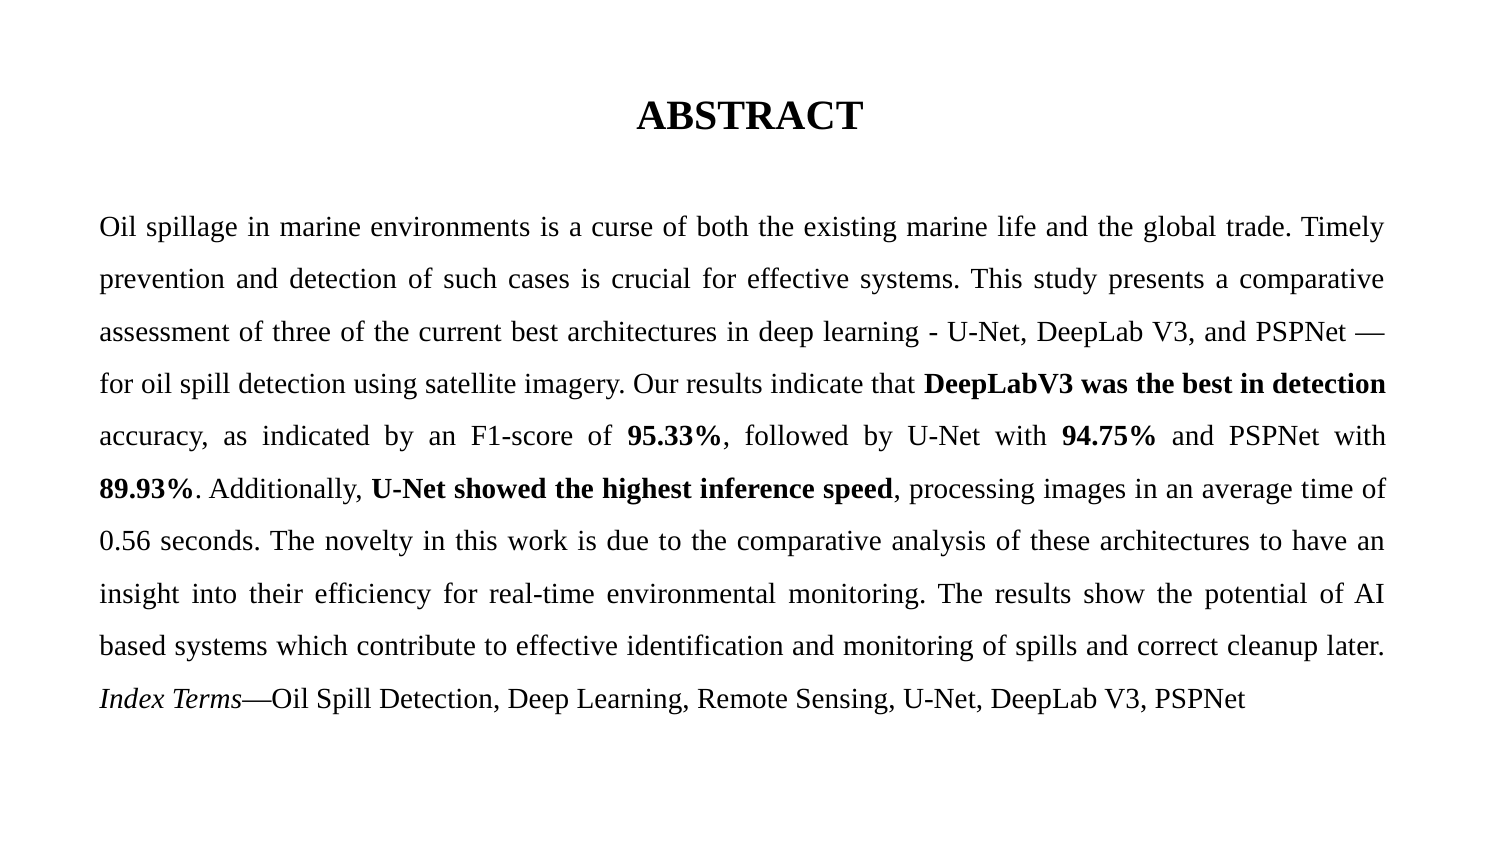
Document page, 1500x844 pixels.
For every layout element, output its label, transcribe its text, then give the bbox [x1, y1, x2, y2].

text_box Oil spillage in marine environments is a curse of both the existing marine life and the global trade. Timely prevention and detection of such cases is crucial for effective systems. This study presents a comparative assessment of three of the current best architectures in deep learning - U-Net, DeepLab V3, and PSPNet — for oil spill detection using satellite imagery. Our results indicate that DeepLabV3 was the best in detection accuracy, as indicated by an F1-score of 95.33%, followed by U-Net with 94.75% and PSPNet with 89.93%. Additionally, U-Net showed the highest inference speed, processing images in an average time of 0.56 seconds. The novelty in this work is due to the comparative analysis of these architectures to have an insight into their efficiency for real-time environmental monitoring. The results show the potential of AI based systems which contribute to effective identification and monitoring of spills and correct cleanup later. Index Terms—Oil Spill Detection, Deep Learning, Remote Sensing, U-Net, DeepLab V3, PSPNet [84, 174, 1402, 729]
text_box ABSTRACT [613, 73, 886, 154]
